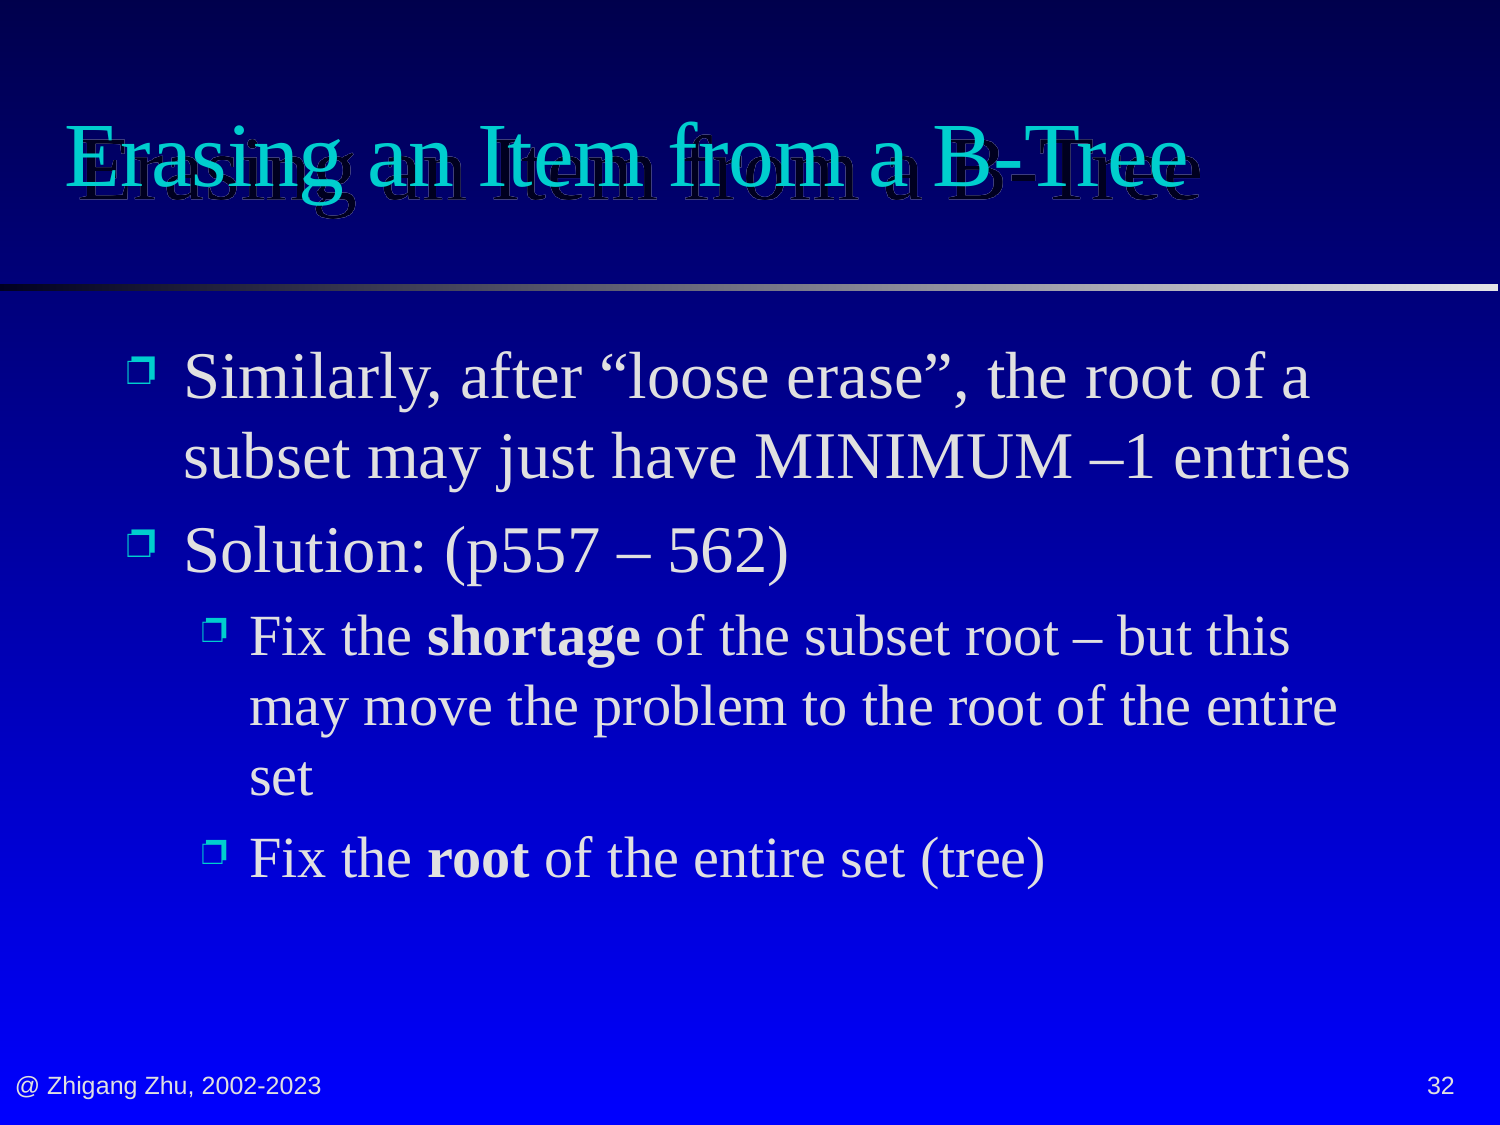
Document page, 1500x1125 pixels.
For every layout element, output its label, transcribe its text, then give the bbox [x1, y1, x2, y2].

list Similarly, after “loose erase”, the root of a subset may just have MINIMUM –1 entries Solution: (p557 – 562) Fix the shortage of the subset root – but this may move the problem to the root of the entire set Fix the root of the entire set (tree) [111, 324, 1388, 1001]
title Erasing an Item from a B-Tree [49, 55, 1326, 245]
